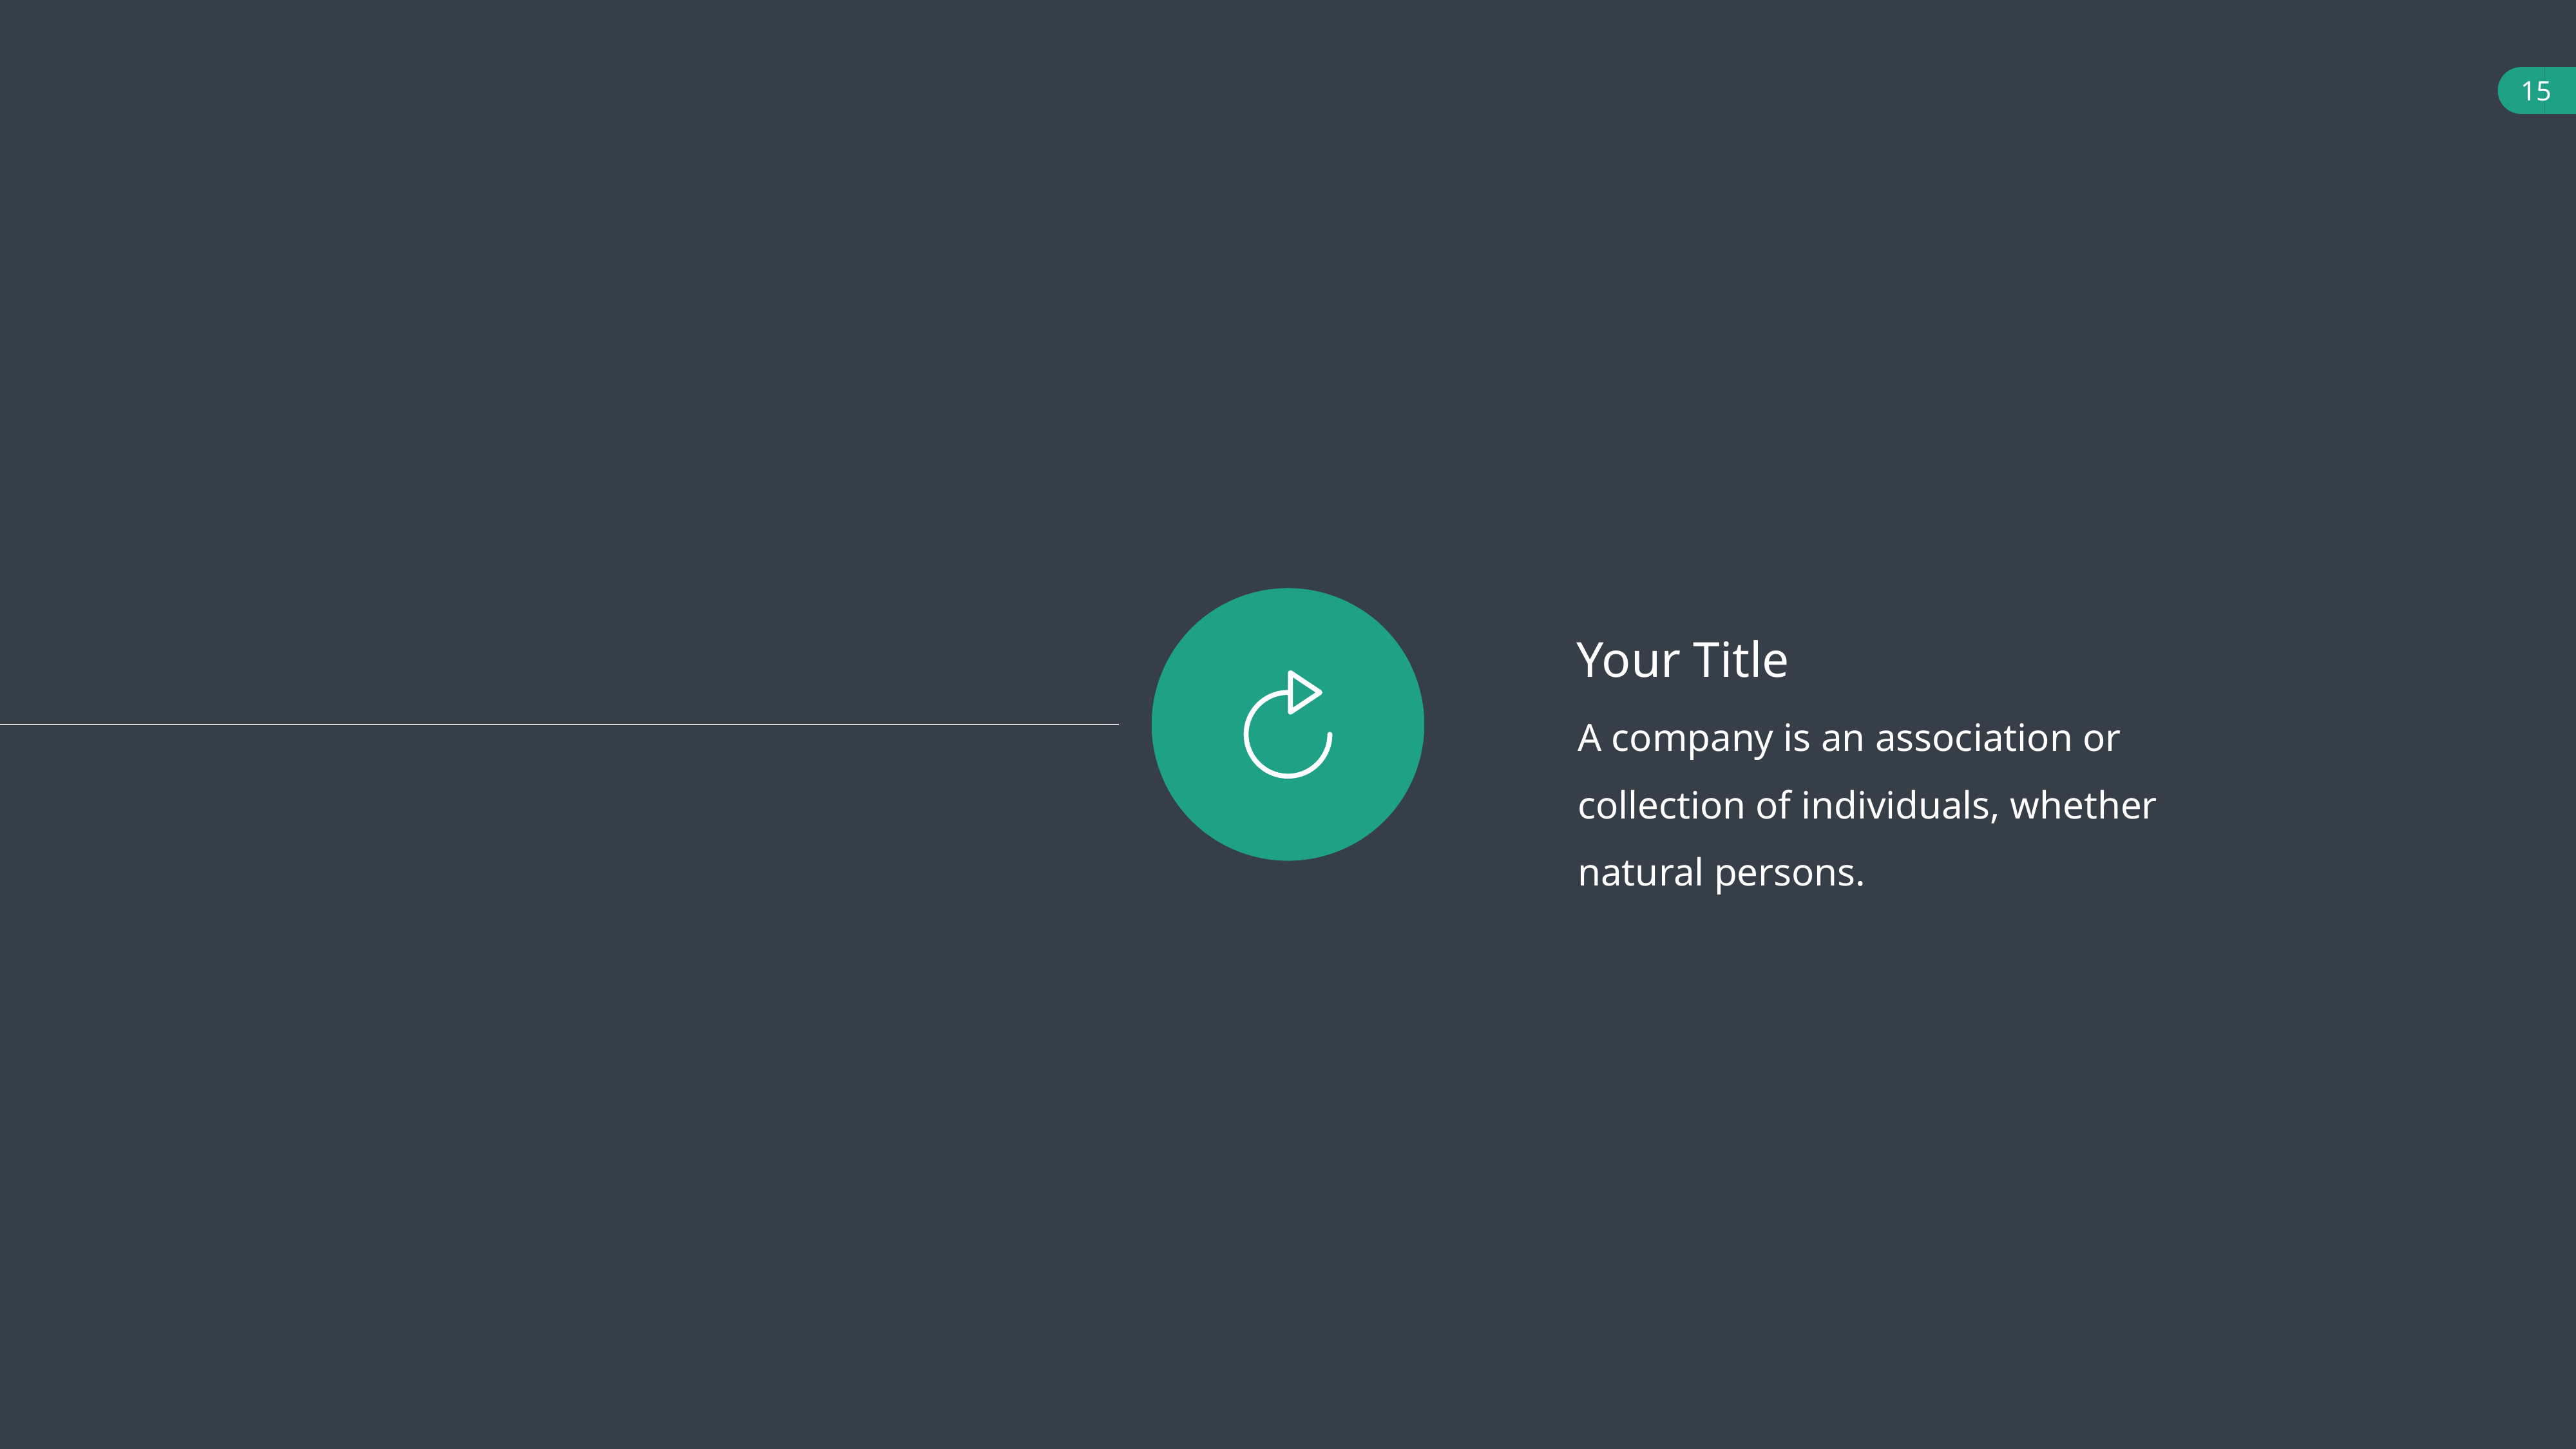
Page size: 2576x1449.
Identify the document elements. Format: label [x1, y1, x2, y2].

text_box [1243, 670, 1333, 779]
text_box [1568, 624, 2282, 825]
text_box [1150, 587, 1426, 862]
